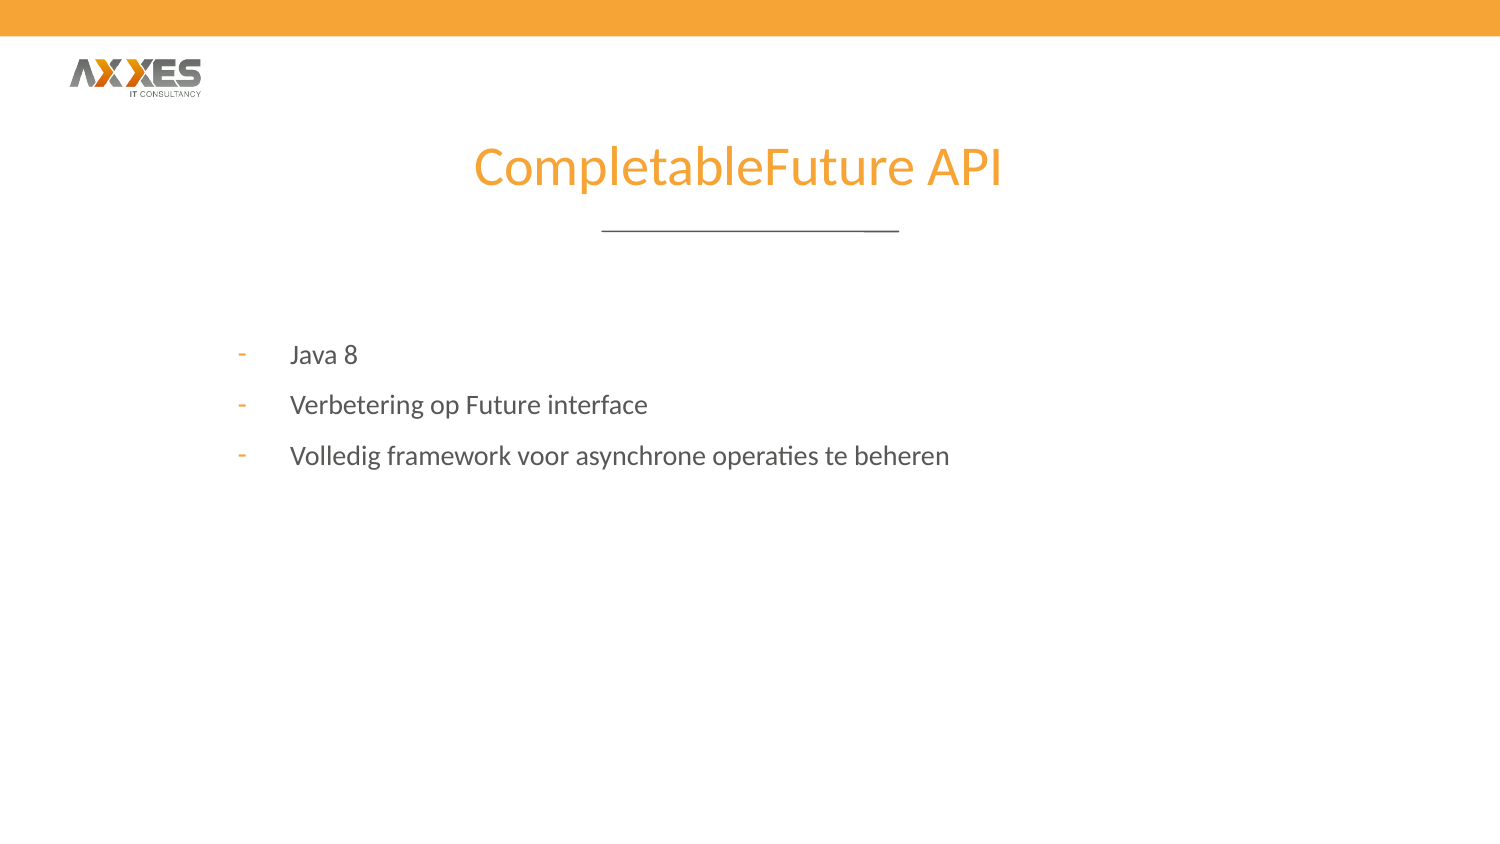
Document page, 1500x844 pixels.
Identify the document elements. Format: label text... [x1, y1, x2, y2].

text_box Java 8 Verbetering op Future interface Volledig framework voor asynchrone operaties te beheren [200, 312, 1333, 545]
text_box CompletableFuture API [200, 119, 1279, 207]
picture [69, 59, 201, 97]
